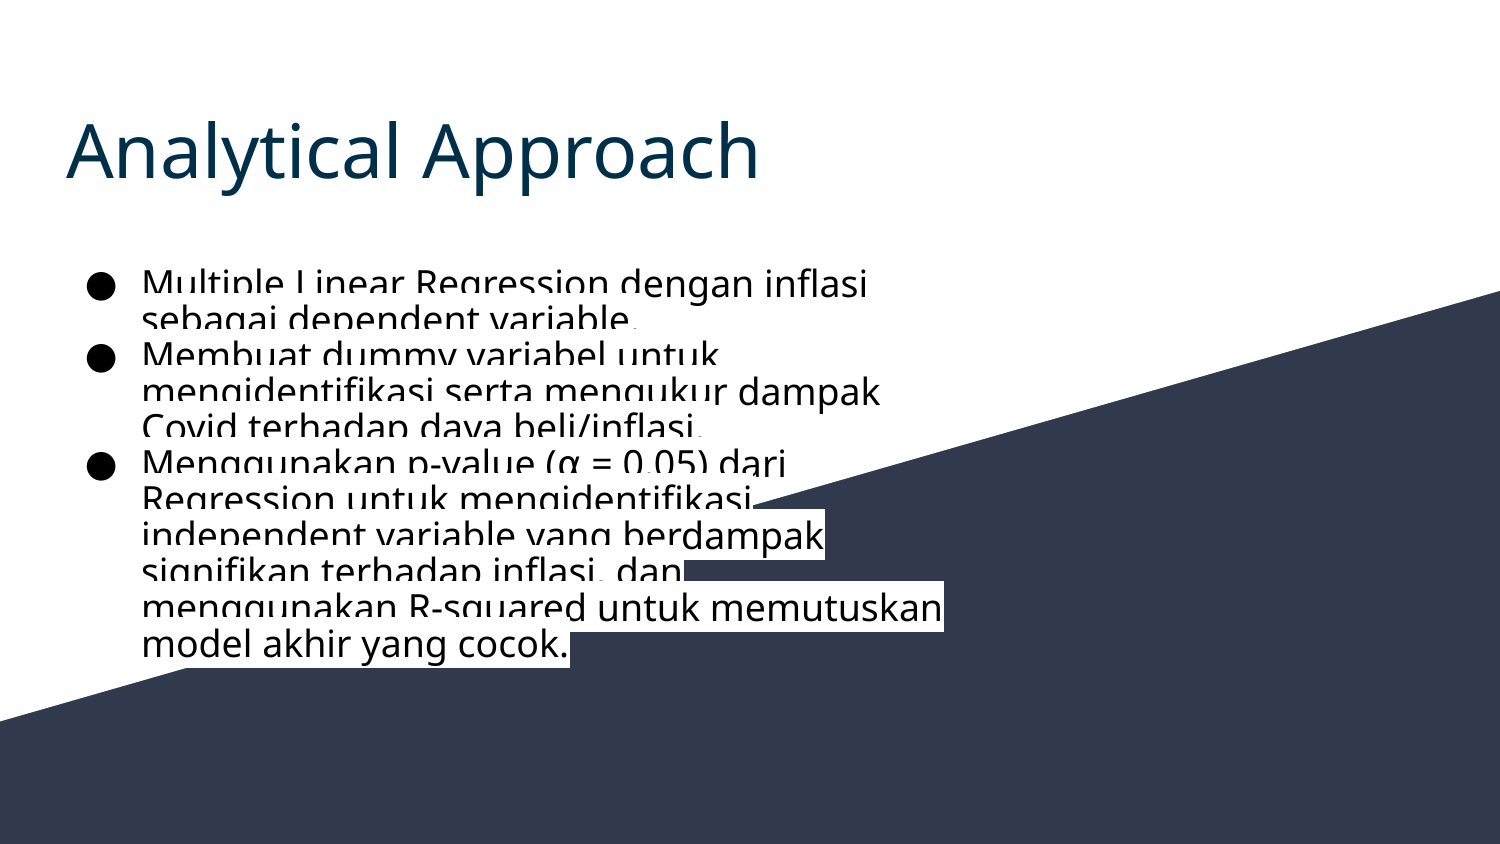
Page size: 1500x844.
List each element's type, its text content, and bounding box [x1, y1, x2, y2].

subtitle Multiple Linear Regression dengan inflasi sebagai dependent variable. Membuat dummy variabel untuk mengidentifikasi serta mengukur dampak Covid terhadap daya beli/inflasi. Menggunakan p-value (⍺ = 0.05) dari Regression untuk mengidentifikasi independent variable yang berdampak signifikan terhadap inflasi, dan menggunakan R-squared untuk memutuskan model akhir yang cocok. [51, 253, 960, 375]
title Analytical Approach [51, 88, 1449, 299]
